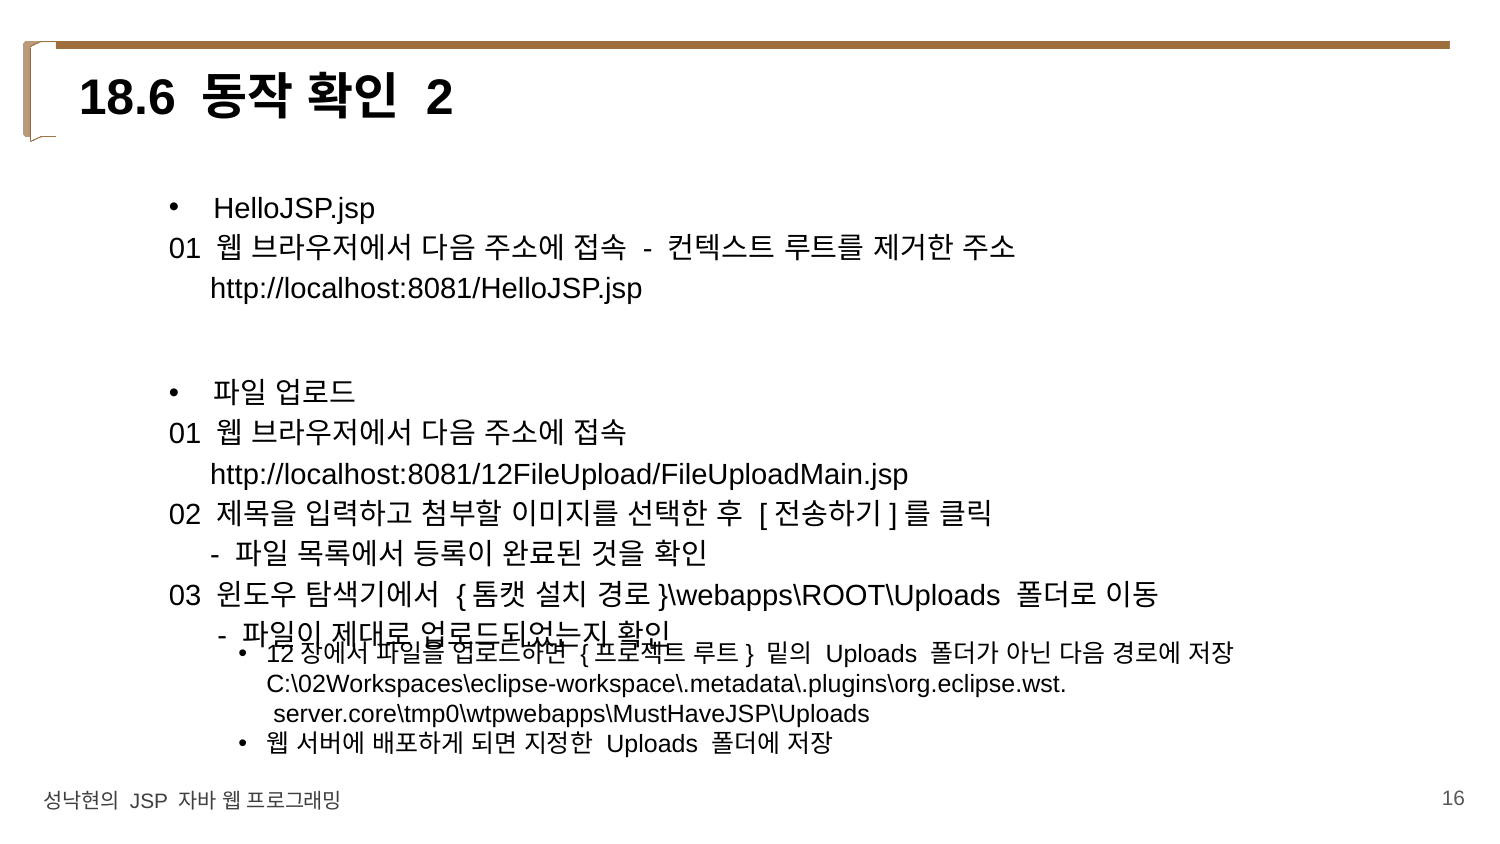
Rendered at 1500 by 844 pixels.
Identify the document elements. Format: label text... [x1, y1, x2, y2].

slide_number 16 [1389, 764, 1480, 830]
text_box 12장에서 파일을 업로드하면 {프로젝트 루트} 밑의 Uploads 폴더가 아닌 다음 경로에 저장 C:\02Workspaces\eclipse-workspace\.metadata\.plugins\org.eclipse.wst. server.core\tmp0\wtpwebapps\MustHaveJSP\Uploads 웹 서버에 배포하게 되면 지정한 Uploads 폴더에 저장 [223, 630, 1311, 766]
picture [8, 24, 1462, 155]
list HelloJSP.jsp 01 웹 브라우저에서 다음 주소에 접속 - 컨텍스트 루트를 제거한 주소 http://localhost:8081/HelloJSP.jsp 파일 업로드 01 웹 브라우저에서 다음 주소에 접속 http://localhost:8081/12FileUpload/FileUploadMain.jsp 02 제목을 입력하고 첨부할 이미지를 선택한 후 [전송하기]를 클릭 - 파일 목록에서 등록이 완료된 것을 확인 03 윈도우 탐색기에서 {톰캣 설치 경로}\webapps\ROOT\Uploads 폴더로 이동 - 파일이 제대로 업로드되었는지 확인 [51, 168, 1449, 750]
